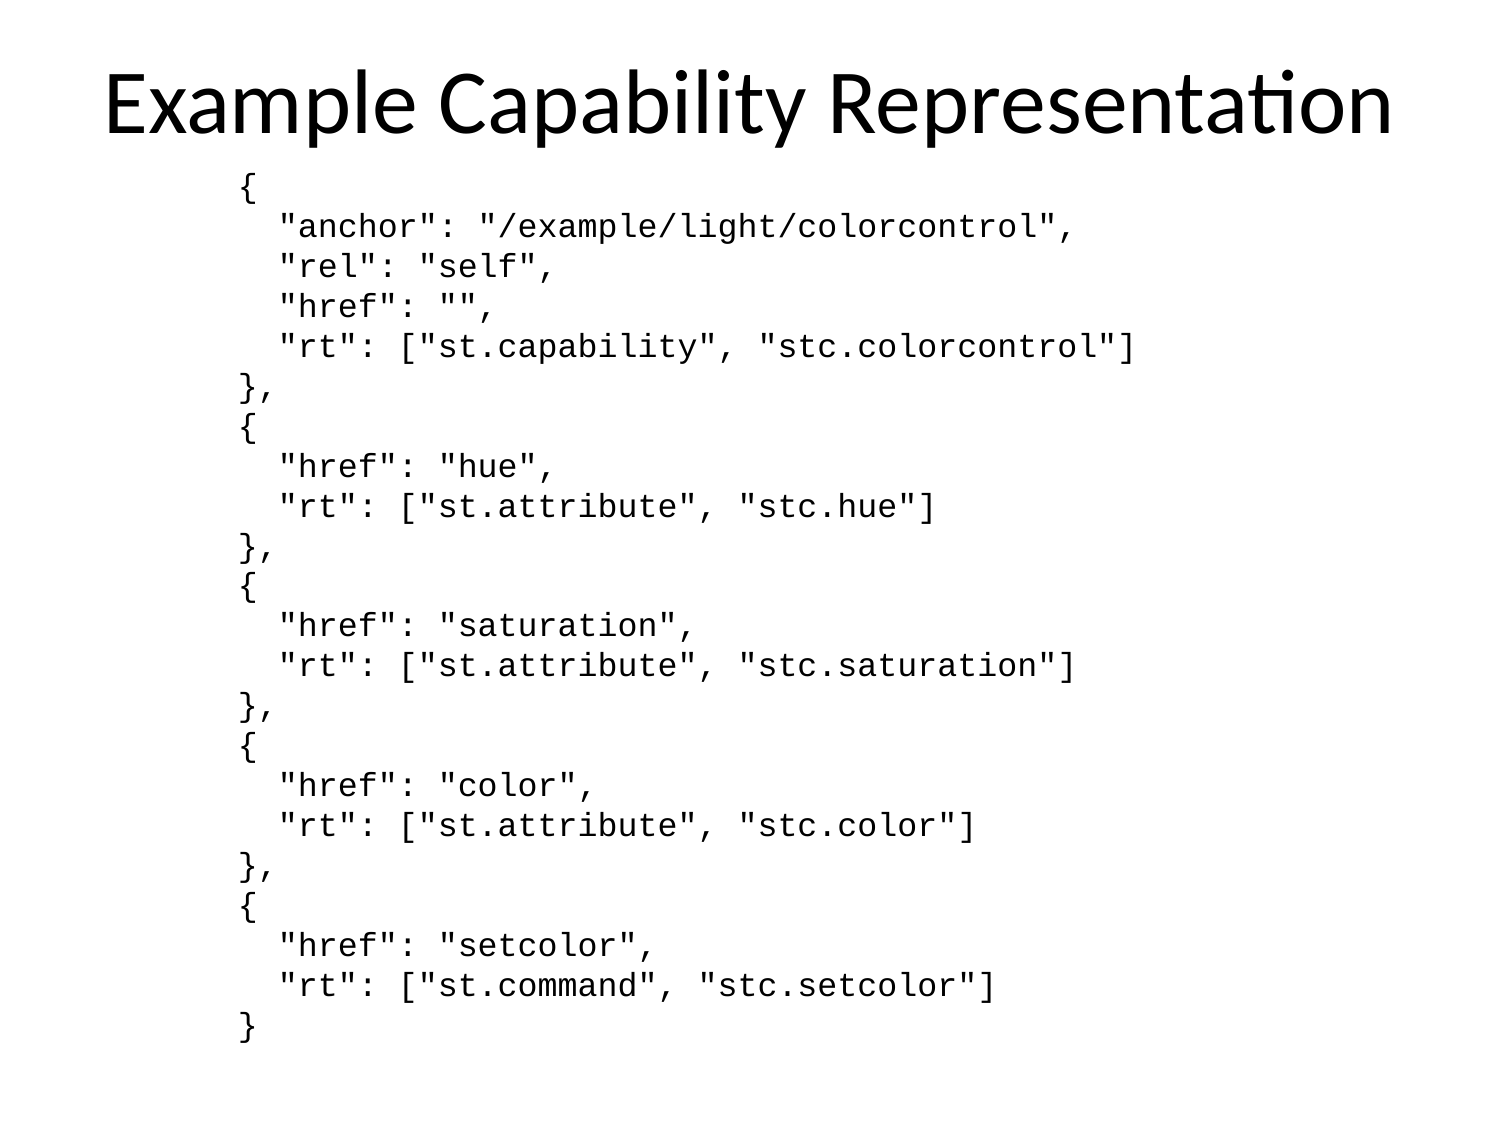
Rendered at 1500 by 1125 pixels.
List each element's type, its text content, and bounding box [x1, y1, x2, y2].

text_box { "anchor": "/example/light/colorcontrol", "rel": "self", "href": "", "rt": ["st.capability", "stc.colorcontrol"] }, { "href": "hue", "rt": ["st.attribute", "stc.hue"] }, { "href": "saturation", "rt": ["st.attribute", "stc.saturation"] }, { "href": "color", "rt": ["st.attribute", "stc.color"] }, { "href": "setcolor", "rt": ["st.command", "stc.setcolor"] } [183, 157, 1309, 1051]
title Example Capability Representation [75, 3, 1425, 191]
